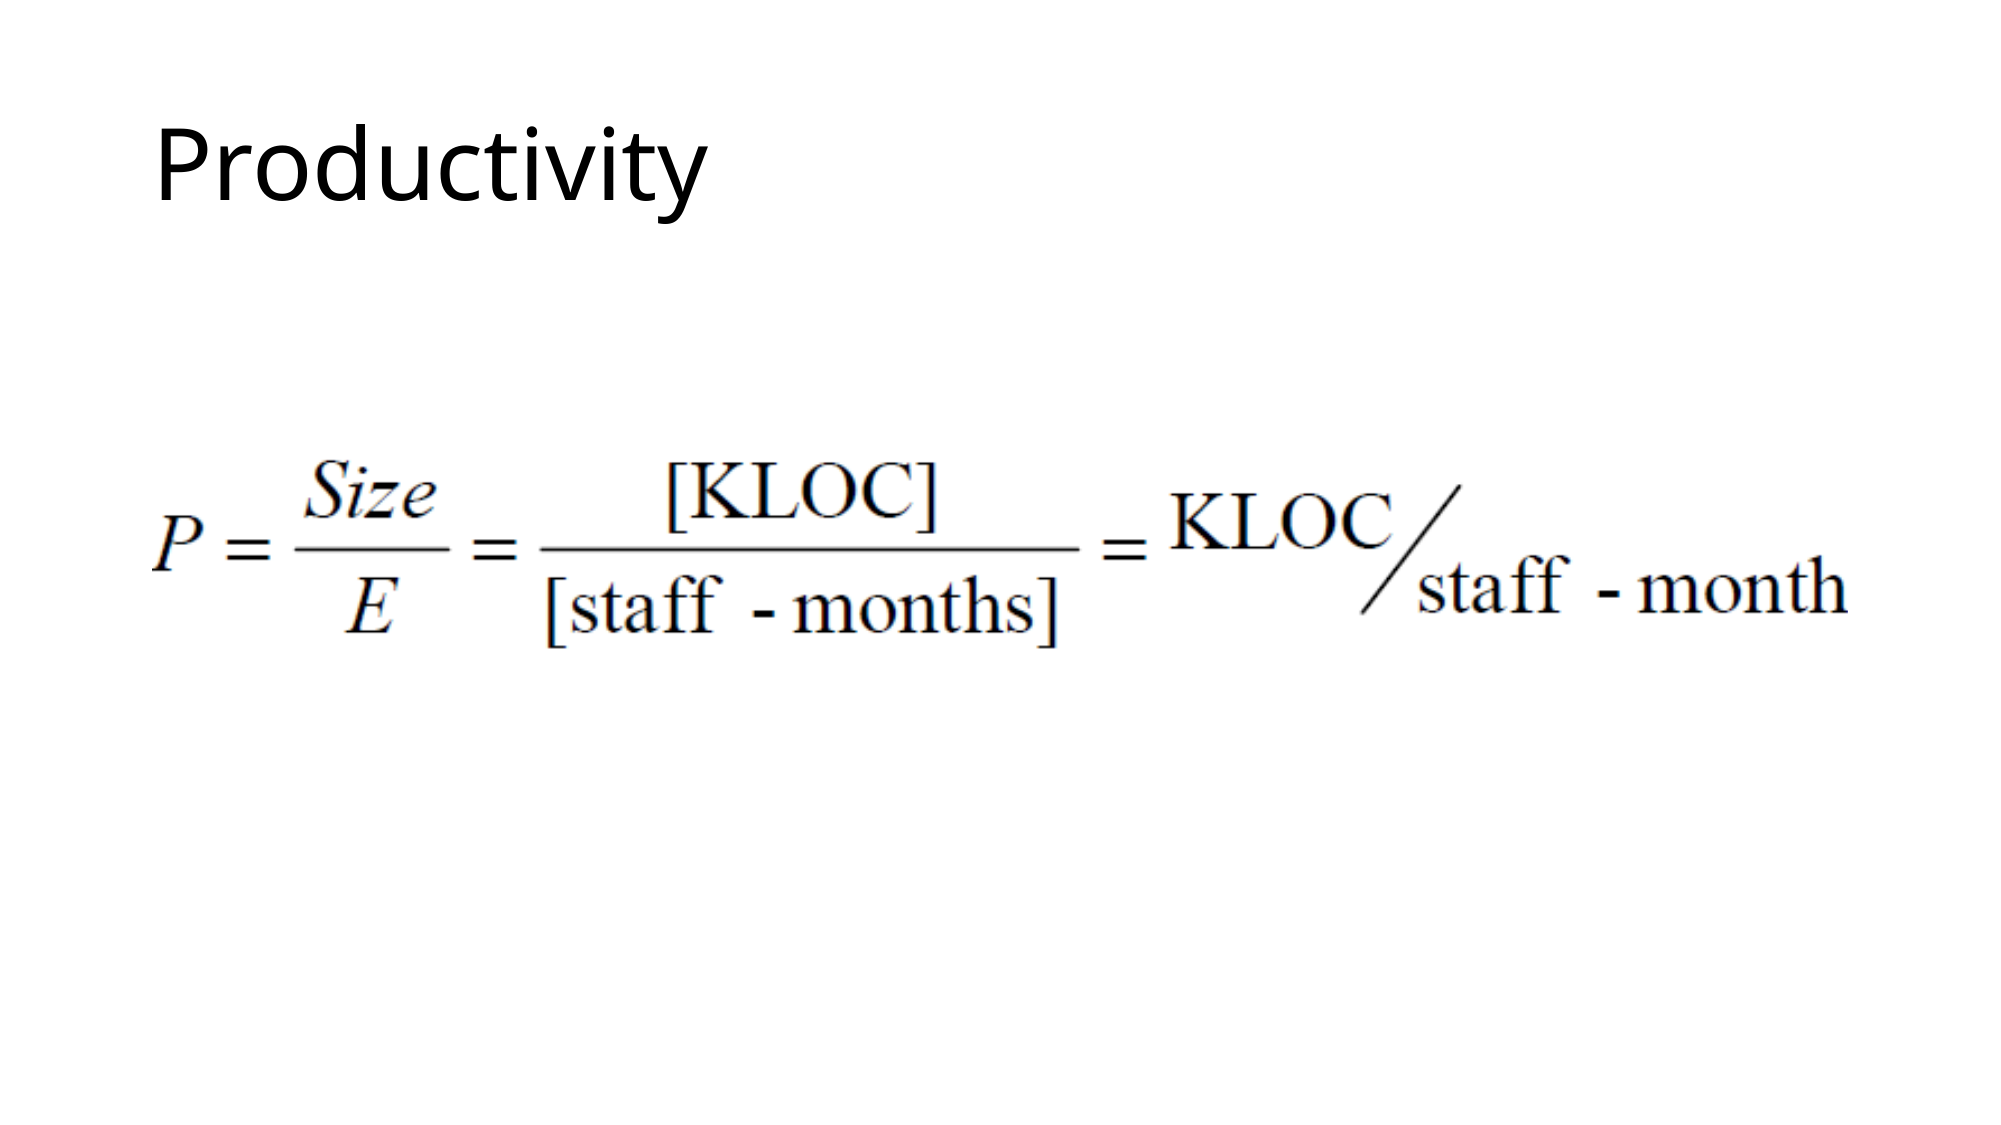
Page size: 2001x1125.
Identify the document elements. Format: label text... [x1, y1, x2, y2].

title Productivity [137, 59, 1863, 278]
picture [152, 430, 1848, 670]
